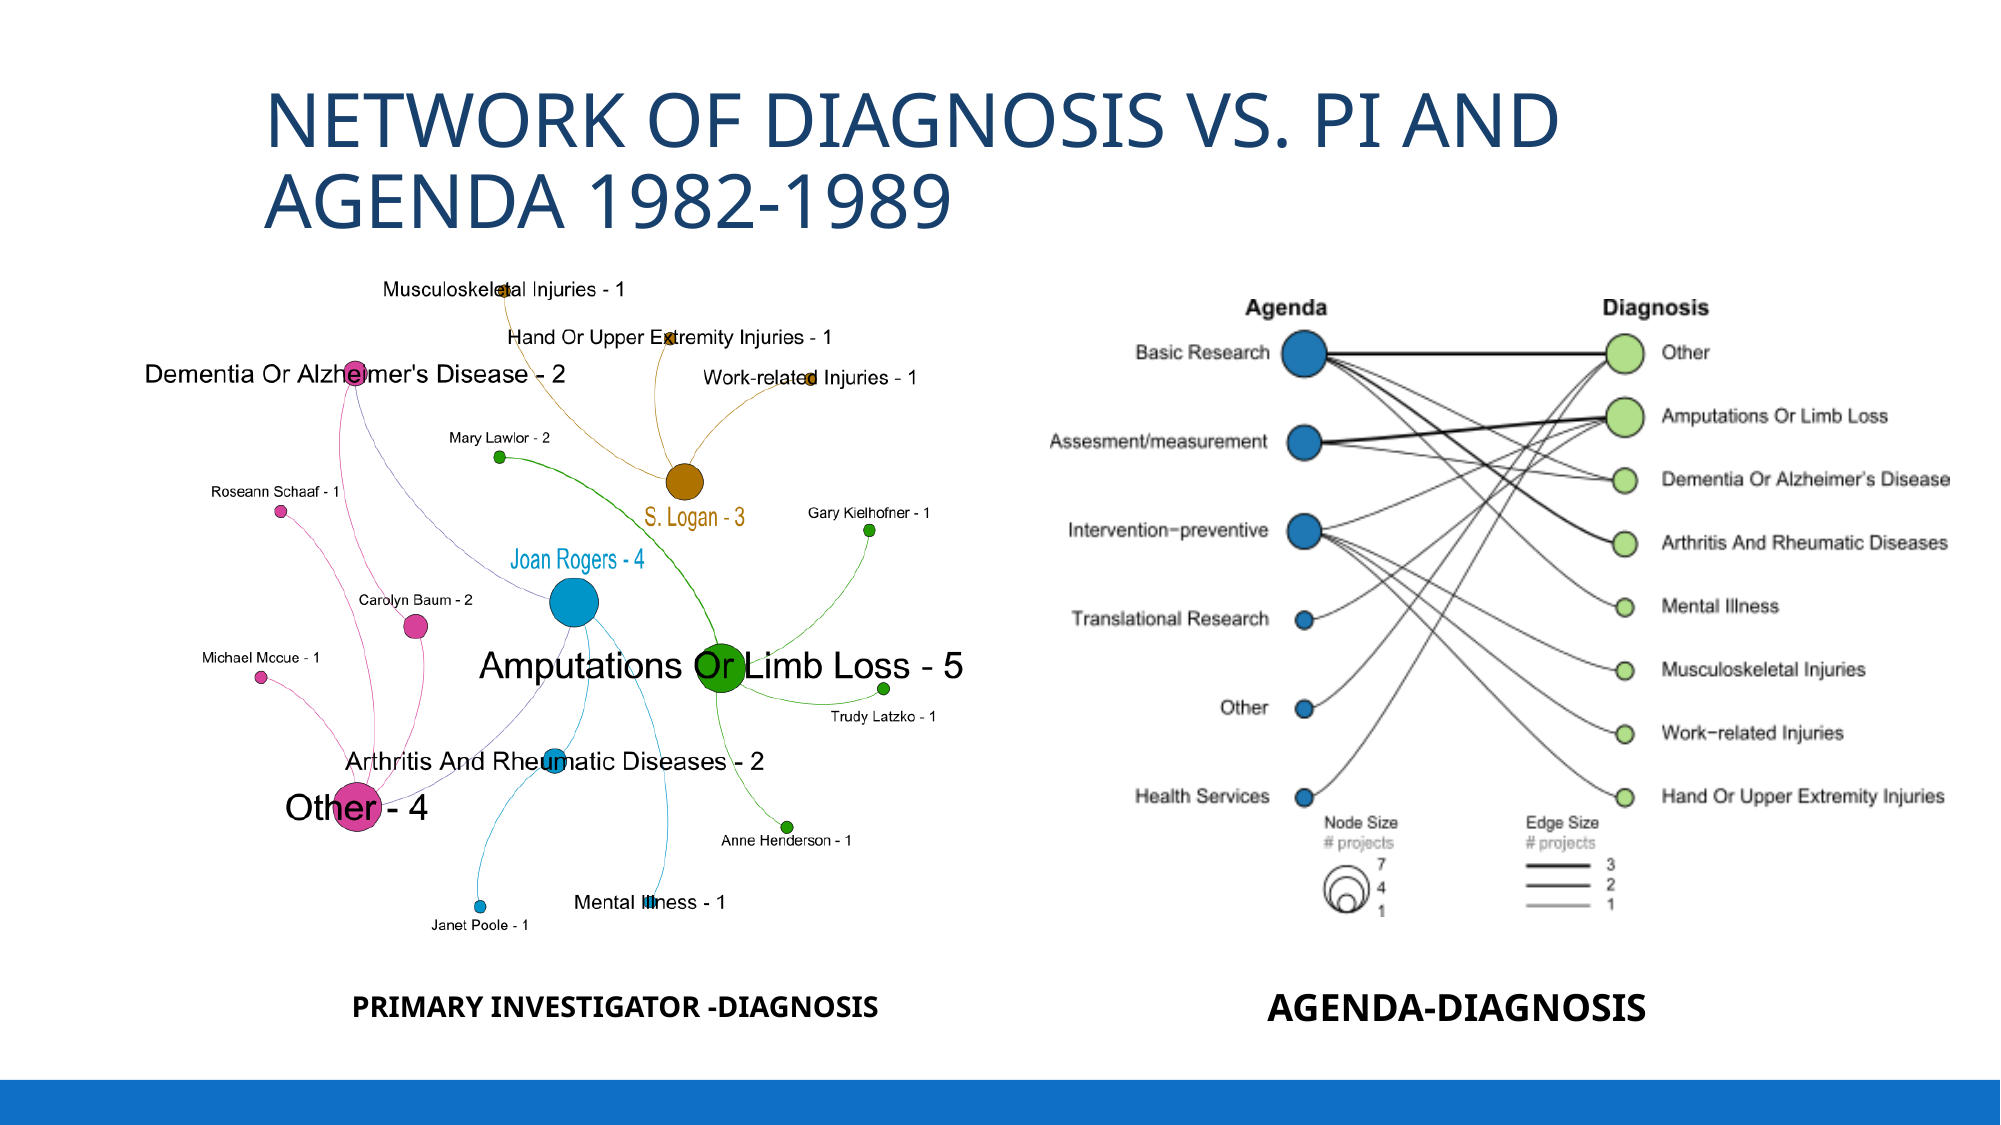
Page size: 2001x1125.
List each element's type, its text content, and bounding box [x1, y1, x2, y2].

list Agenda-diagnosis [1224, 966, 1691, 1037]
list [105, 120, 1005, 1077]
picture [1049, 299, 1950, 917]
title Network of diagnosis vs. pi and agenda 1982-1989 [249, 75, 1750, 263]
